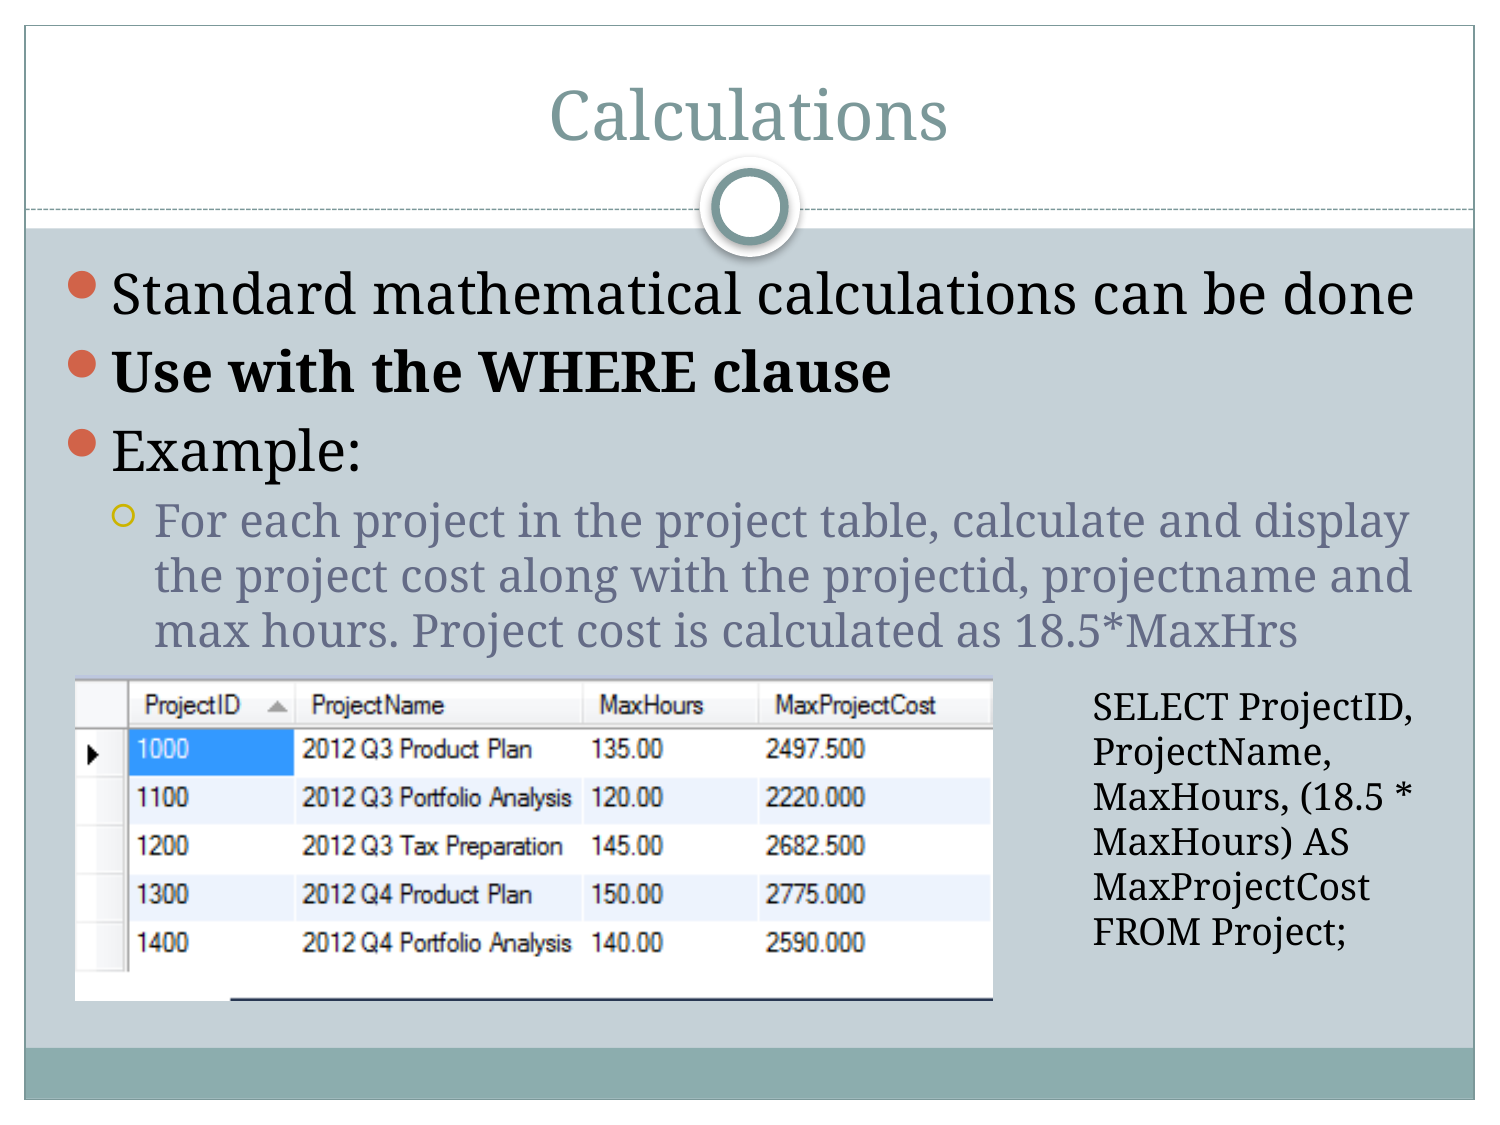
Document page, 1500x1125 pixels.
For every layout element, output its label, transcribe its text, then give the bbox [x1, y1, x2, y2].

text_box SELECT ProjectID, ProjectName, MaxHours, (18.5 * MaxHours) AS MaxProjectCost FROM Project; [1077, 675, 1441, 961]
title Calculations [49, 37, 1450, 162]
list Standard mathematical calculations can be done Use with the WHERE clause Example: For each project in the project table, calculate and display the project cost along with the projectid, projectname and max hours. Project cost is calculated as 18.5*MaxHrs [49, 250, 1445, 1001]
picture [74, 675, 994, 1001]
